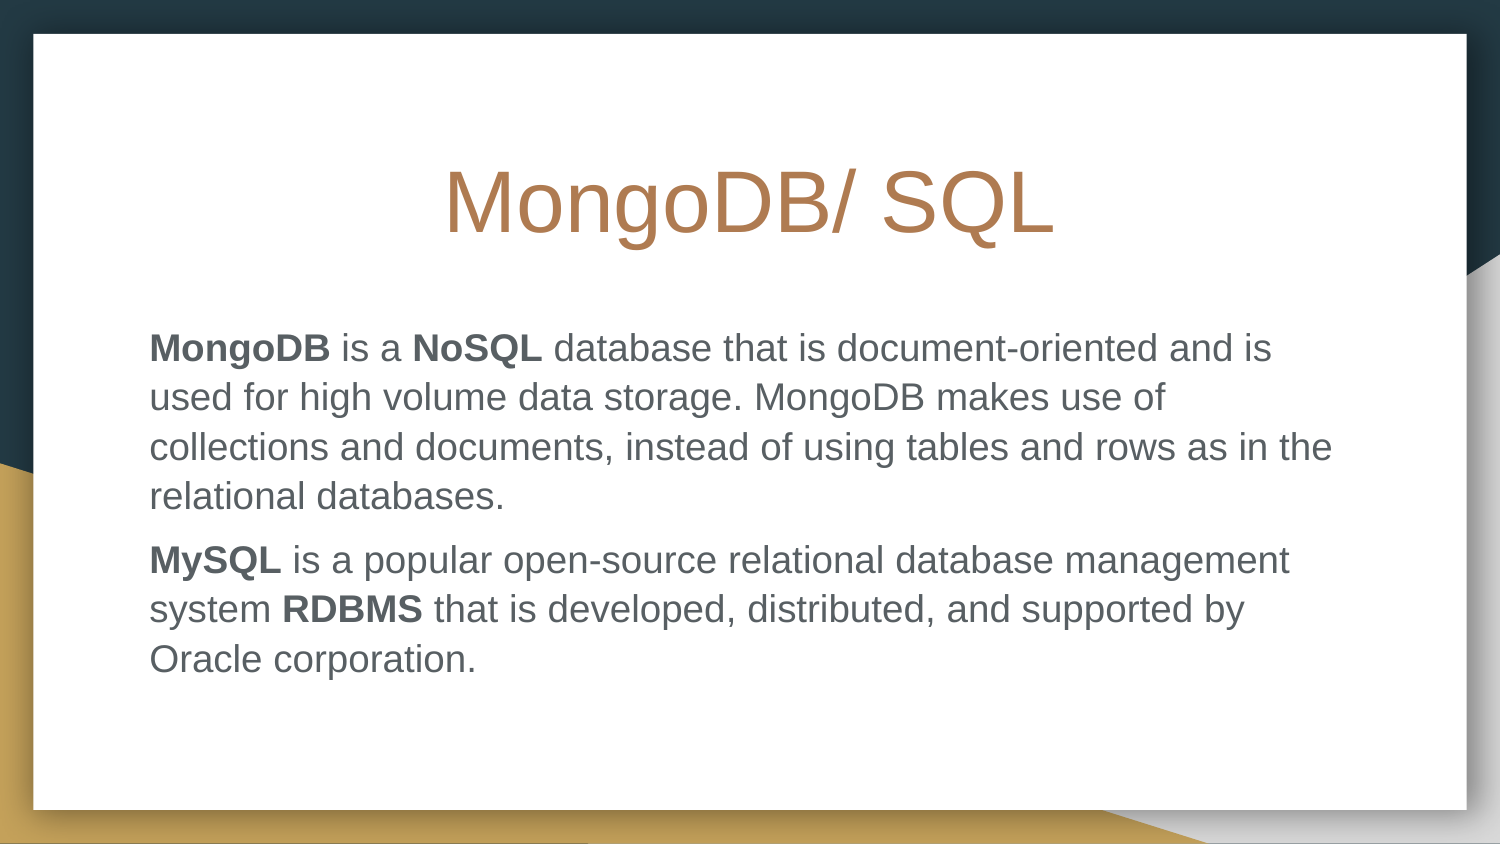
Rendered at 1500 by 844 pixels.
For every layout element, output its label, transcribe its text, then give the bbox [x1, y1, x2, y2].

list MongoDB is a NoSQL database that is document-oriented and is used for high volume data storage. MongoDB makes use of collections and documents, instead of using tables and rows as in the relational databases. MySQL is a popular open-source relational database management system RDBMS that is developed, distributed, and supported by Oracle corporation. [134, 270, 1366, 699]
title MongoDB/ SQL [134, 138, 1366, 270]
